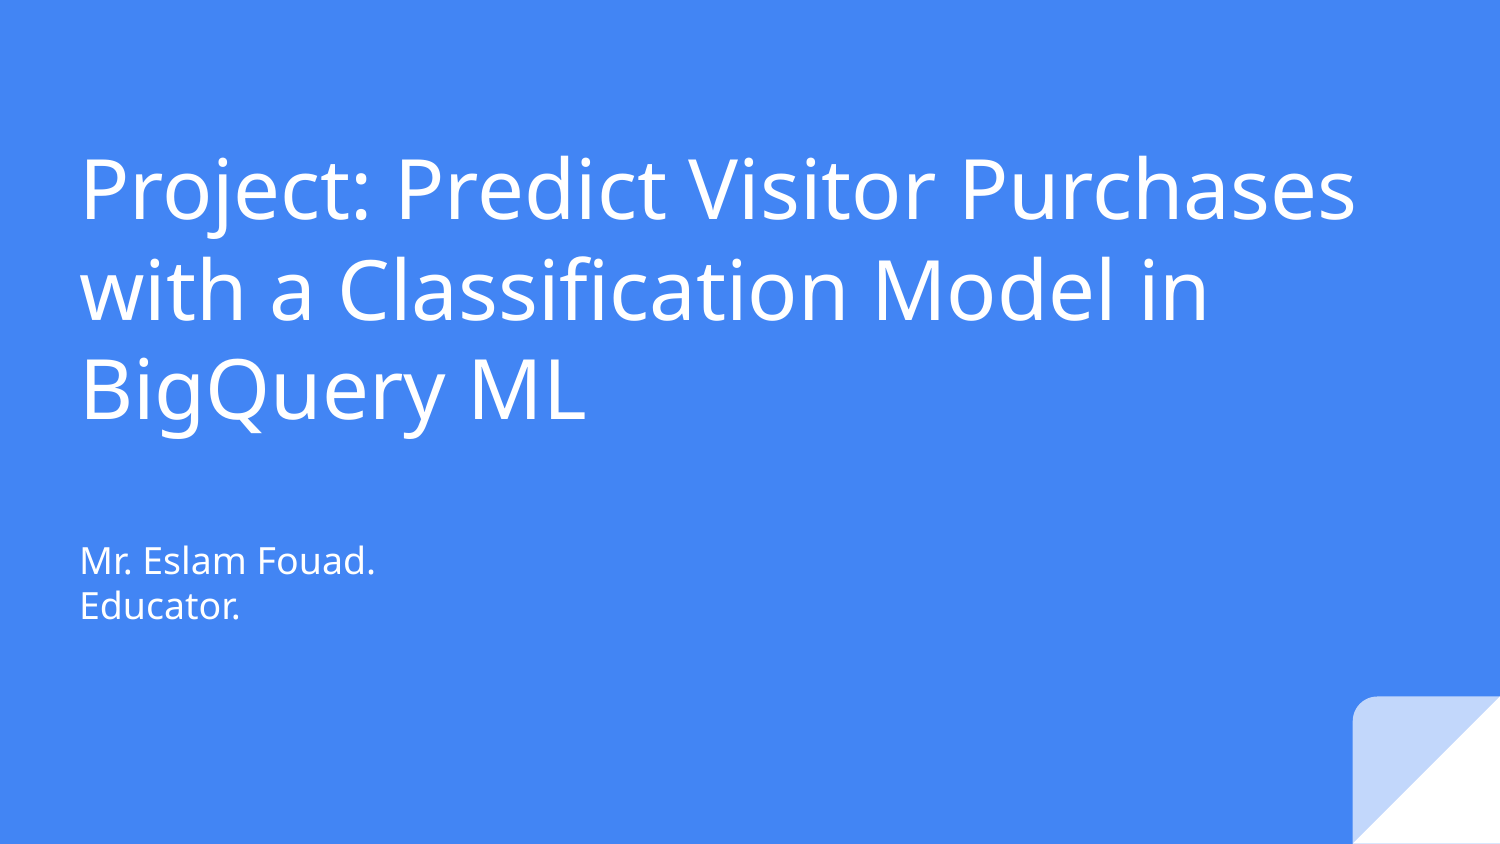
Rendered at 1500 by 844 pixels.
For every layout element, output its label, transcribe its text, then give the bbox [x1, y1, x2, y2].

title Project: Predict Visitor Purchases with a Classification Model in BigQuery ML [64, 142, 1413, 452]
subtitle Mr. Eslam Fouad. Educator. [64, 522, 1431, 683]
